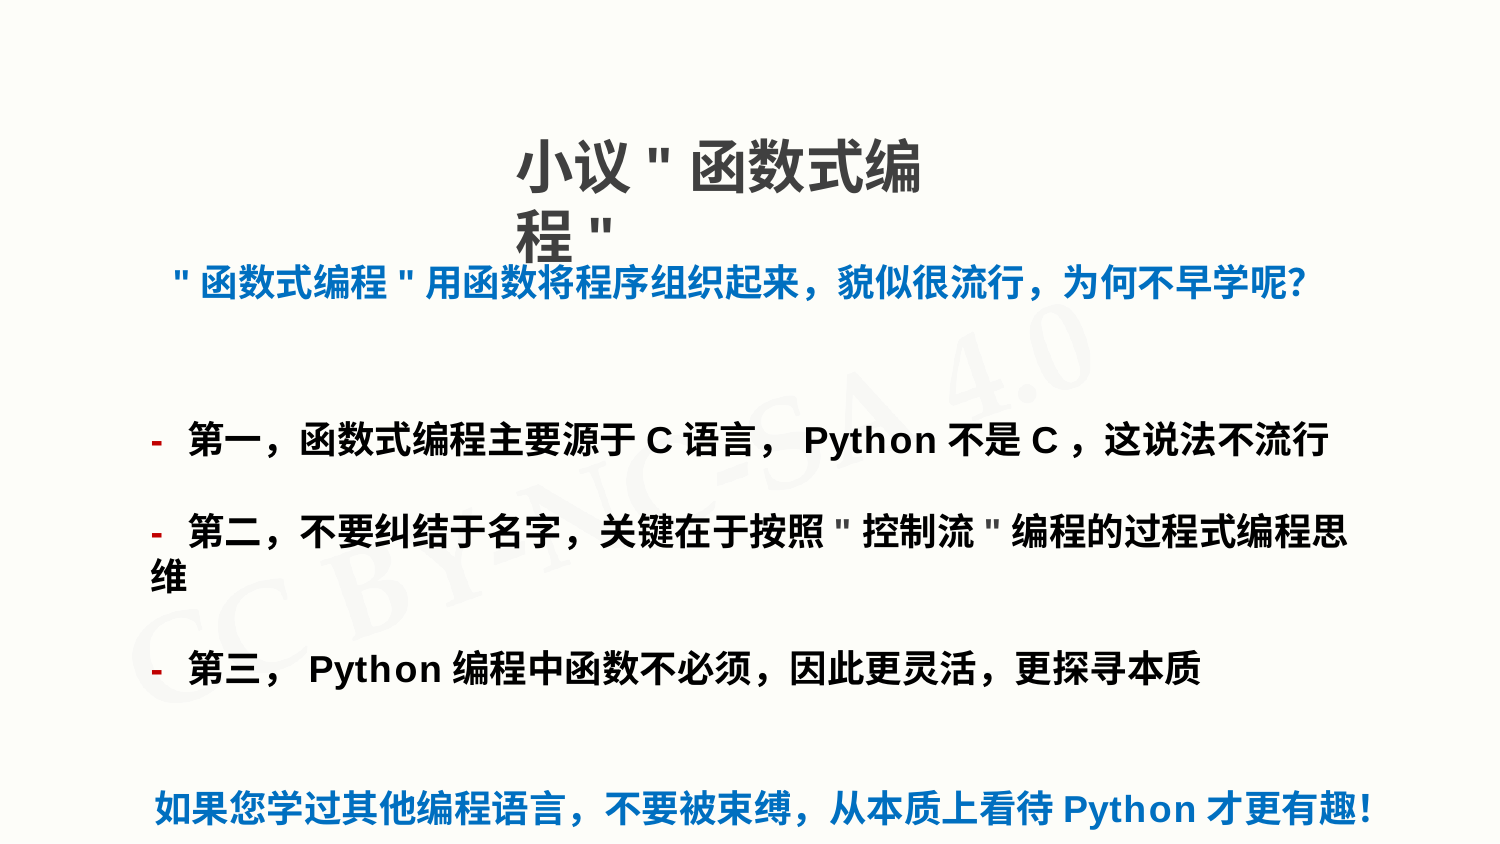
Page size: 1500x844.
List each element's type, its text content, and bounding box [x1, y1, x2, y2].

text_box "函数式编程"用函数将程序组织起来，貌似很流行，为何不早学呢？ - 第一，函数式编程主要源于C语言，Python不是C，这说法不流行 - 第二，不要纠结于名字，关键在于按照"控制流"编程的过程式编程思维 - 第三，Python编程中函数不必须，因此更灵活，更探寻本质 如果您学过其他编程语言，不要被束缚，从本质上看待Python才更有趣！ [135, 259, 1363, 830]
title 小议"函数式编程" [513, 130, 987, 272]
